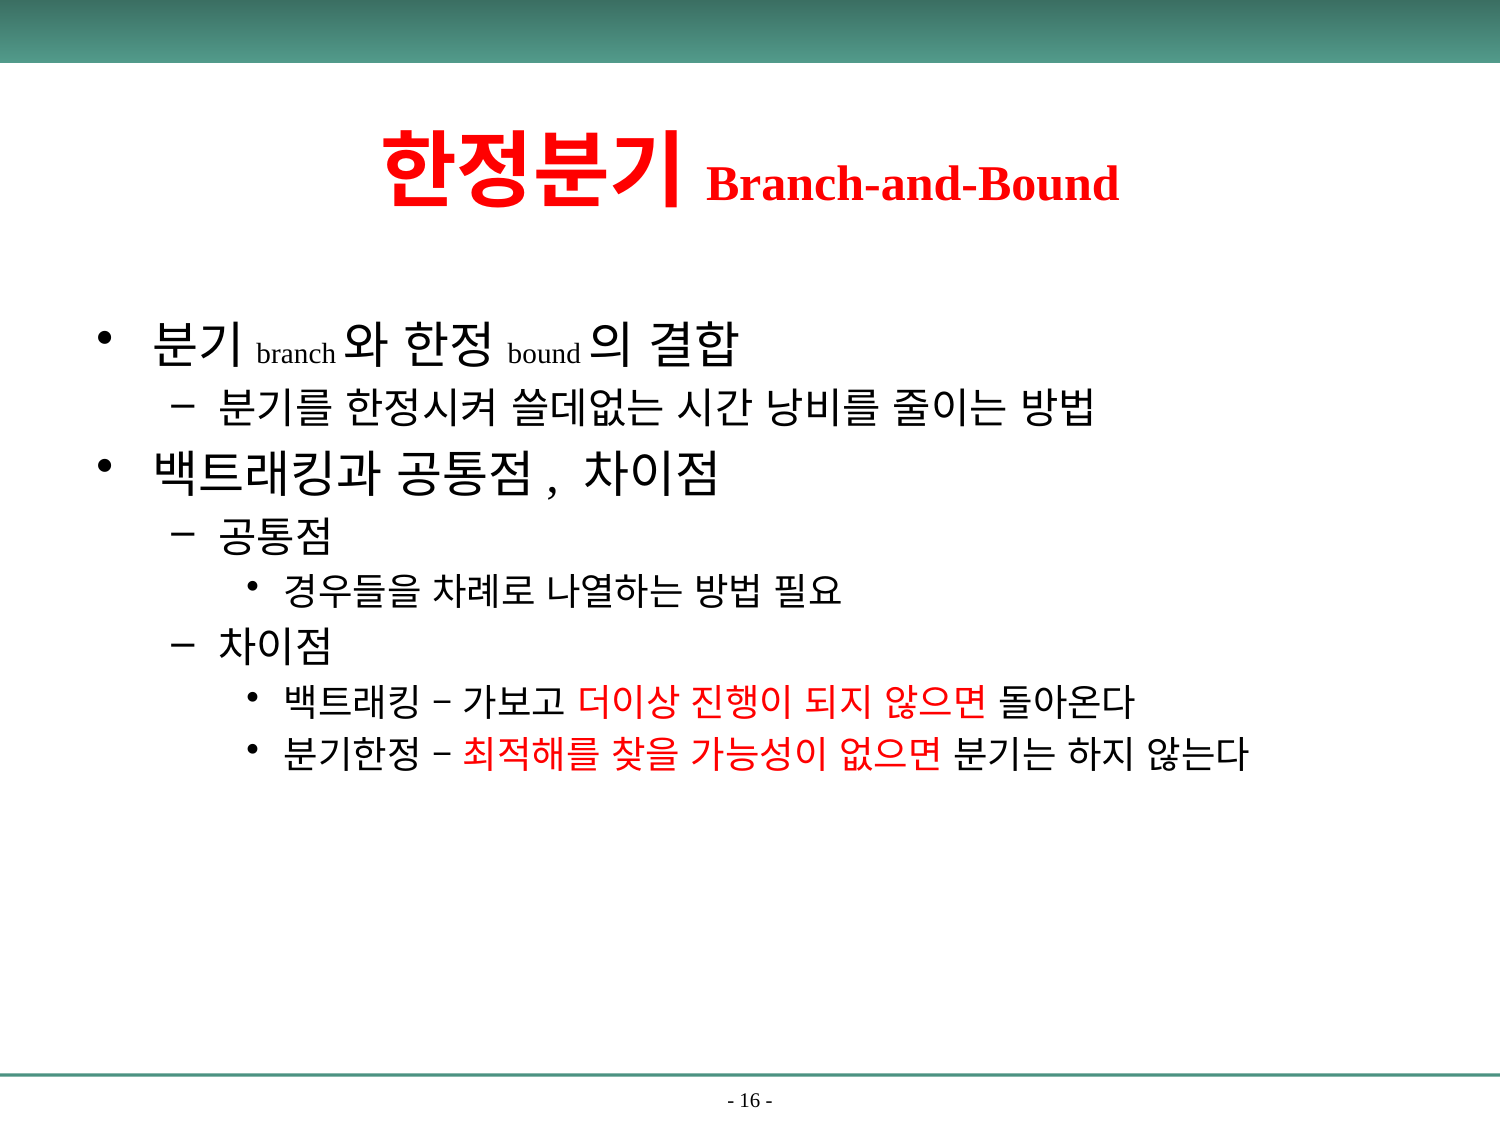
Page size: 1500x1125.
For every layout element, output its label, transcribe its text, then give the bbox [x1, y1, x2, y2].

title 한정분기Branch-and-Bound [112, 72, 1388, 261]
list 분기branch와 한정bound의 결합 분기를 한정시켜 쓸데없는 시간 낭비를 줄이는 방법 백트래킹과 공통점, 차이점 공통점 경우들을 차례로 나열하는 방법 필요 차이점 백트래킹 – 가보고 더이상 진행이 되지 않으면 돌아온다 분기한정 – 최적해를 찾을 가능성이 없으면 분기는 하지 않는다 [81, 306, 1436, 923]
